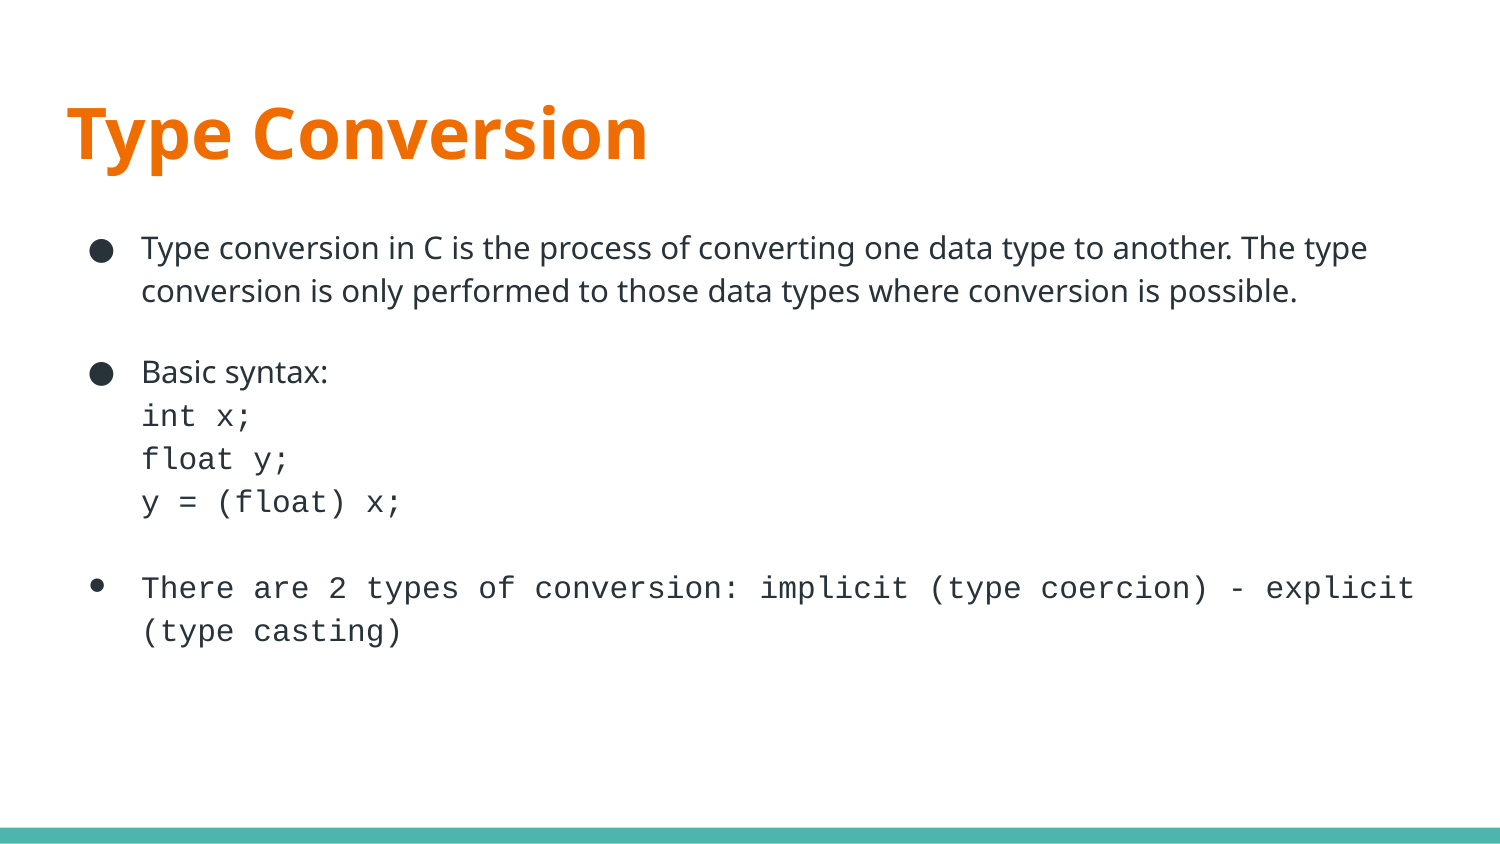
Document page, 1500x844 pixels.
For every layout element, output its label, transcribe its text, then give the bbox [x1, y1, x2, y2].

list Type conversion in C is the process of converting one data type to another. The type conversion is only performed to those data types where conversion is possible. Basic syntax: int x; float y; y = (float) x; There are 2 types of conversion: implicit (type coercion) - explicit (type casting) [51, 207, 1449, 750]
title Type Conversion [51, 72, 1449, 189]
